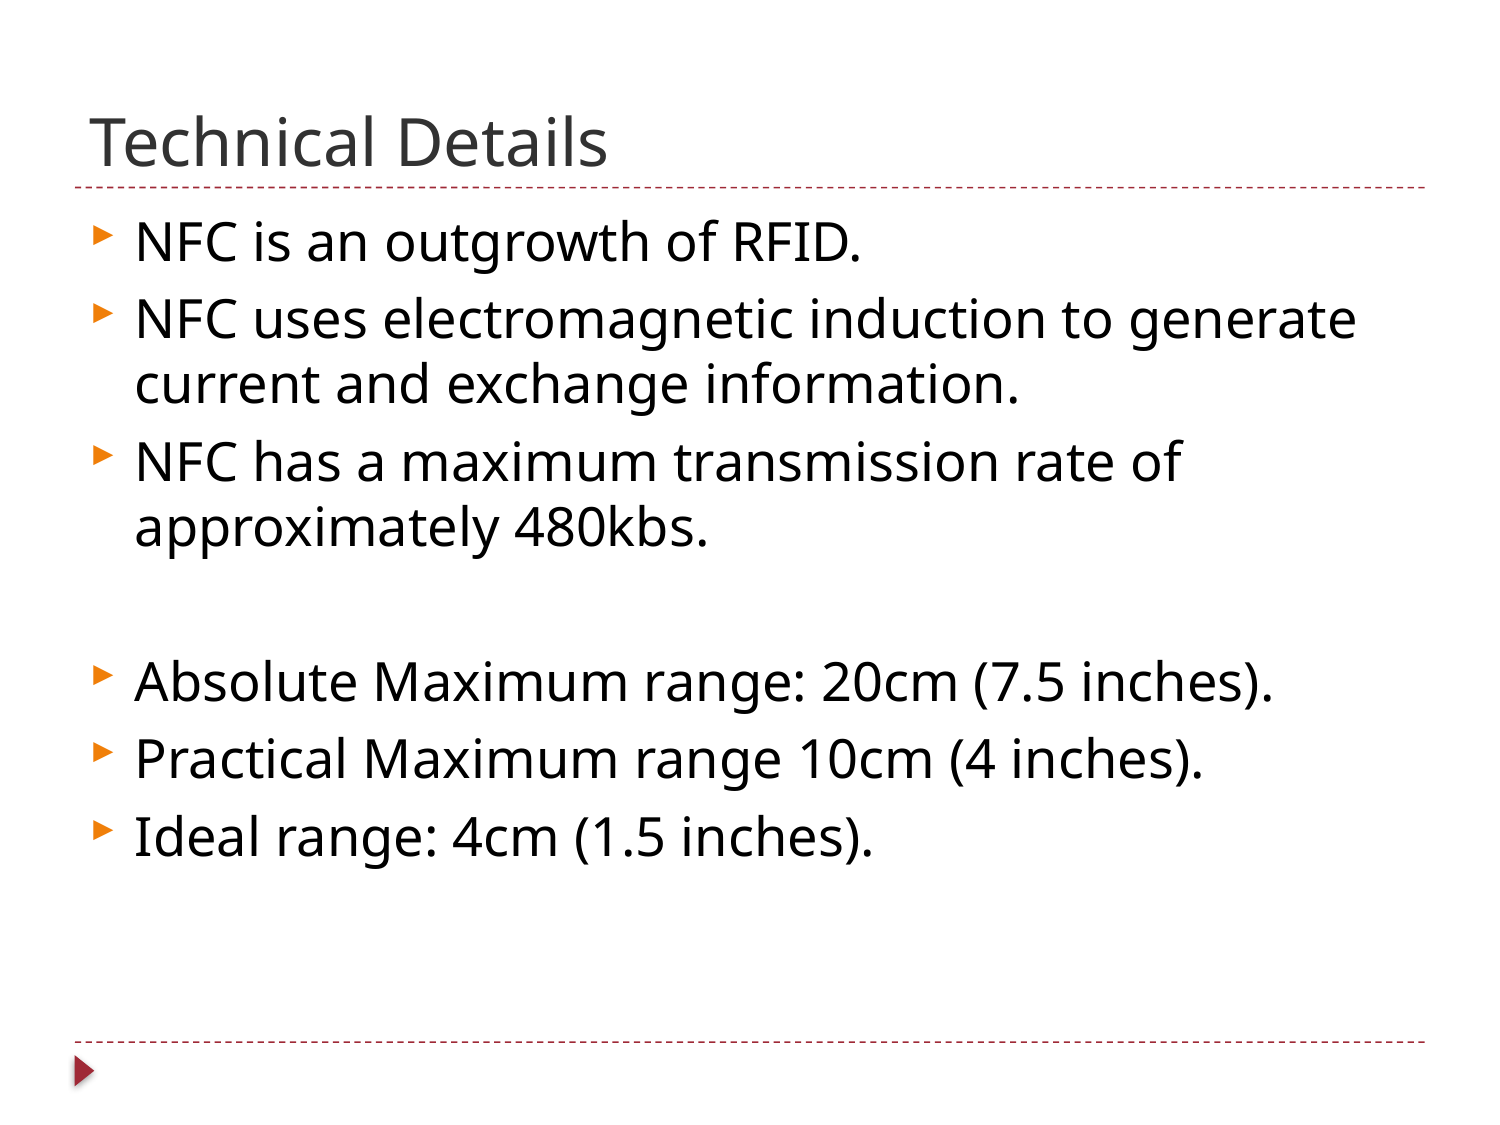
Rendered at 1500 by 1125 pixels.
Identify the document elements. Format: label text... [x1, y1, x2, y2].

title Technical Details [75, 24, 1425, 188]
list NFC is an outgrowth of RFID. NFC uses electromagnetic induction to generate current and exchange information. NFC has a maximum transmission rate of approximately 480kbs. Absolute Maximum range: 20cm (7.5 inches). Practical Maximum range 10cm (4 inches). Ideal range: 4cm (1.5 inches). [75, 200, 1425, 1010]
